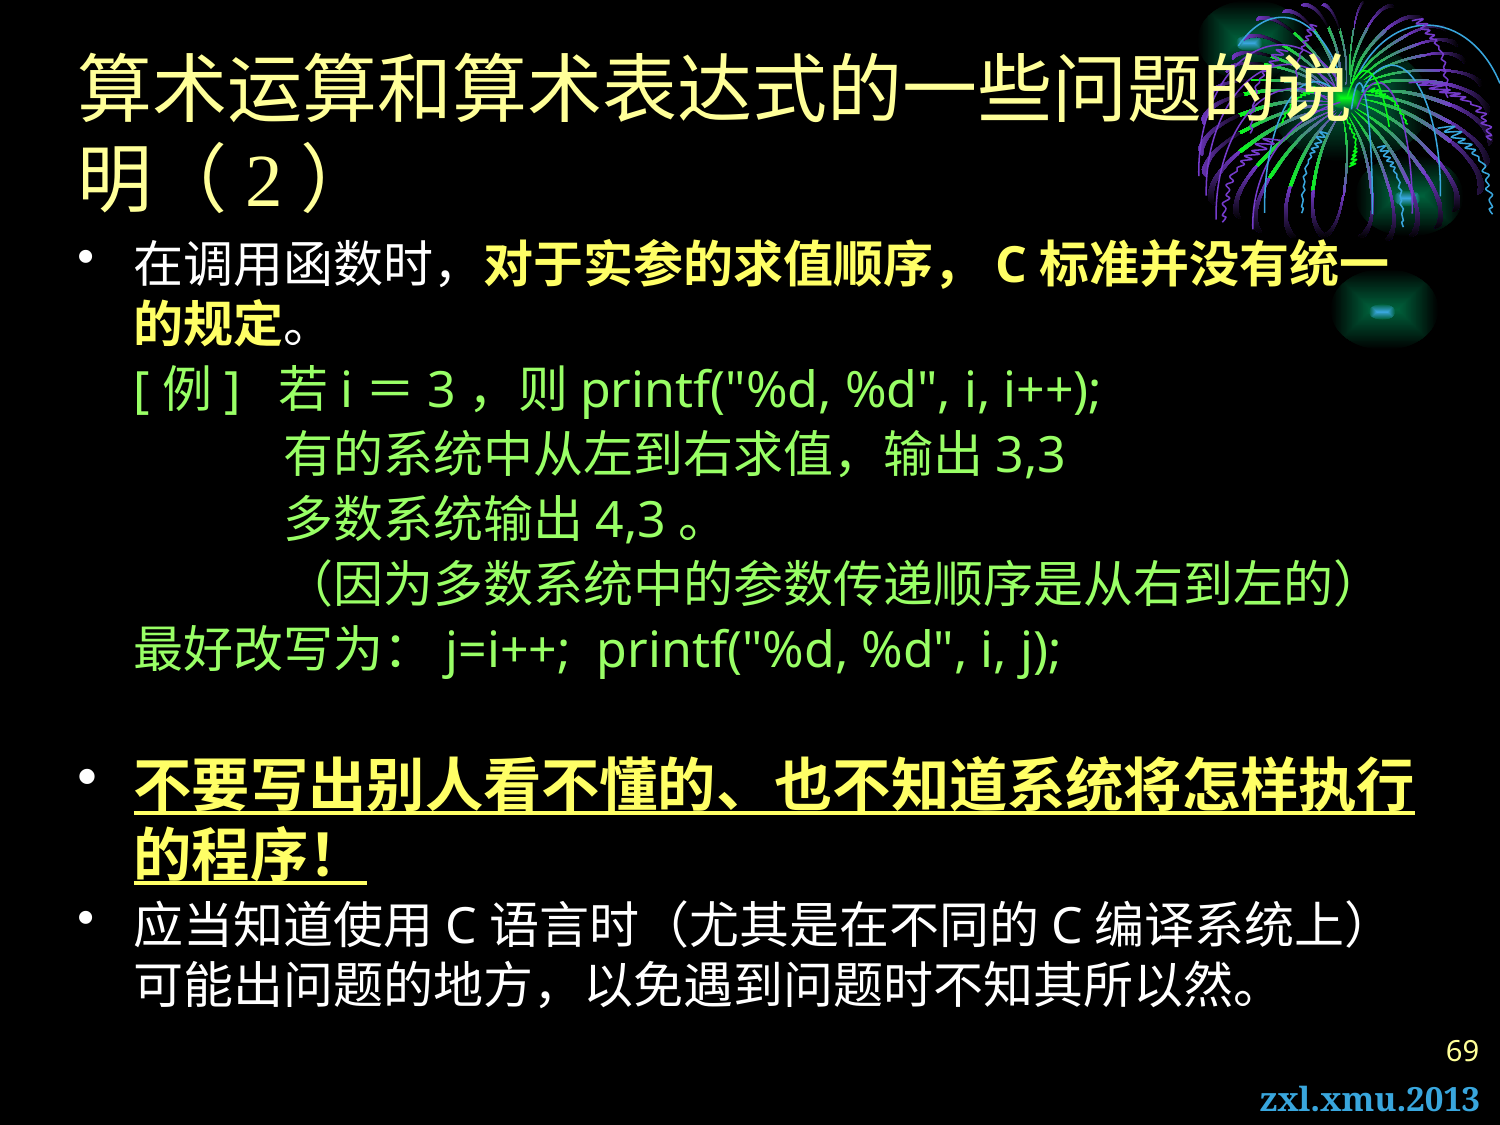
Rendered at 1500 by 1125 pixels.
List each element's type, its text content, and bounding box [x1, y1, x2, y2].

title 算术运算和算术表达式的一些问题的说明（2） [62, 49, 1438, 213]
slide_number 69 [1181, 1025, 1495, 1100]
list 在调用函数时，对于实参的求值顺序，C标准并没有统一的规定。 [例] 若i＝3，则printf("%d, %d", i, i++); 有的系统中从左到右求值，输出3,3 多数系统输出4,3。 （因为多数系统中的参数传递顺序是从右到左的） 最好改写为：j=i++; printf("%d, %d", i, j); 不要写出别人看不懂的、也不知道系统将怎样执行的程序！ 应当知道使用C语言时（尤其是在不同的C编译系统上）可能出问题的地方，以免遇到问题时不知其所以然。 [62, 224, 1438, 1059]
